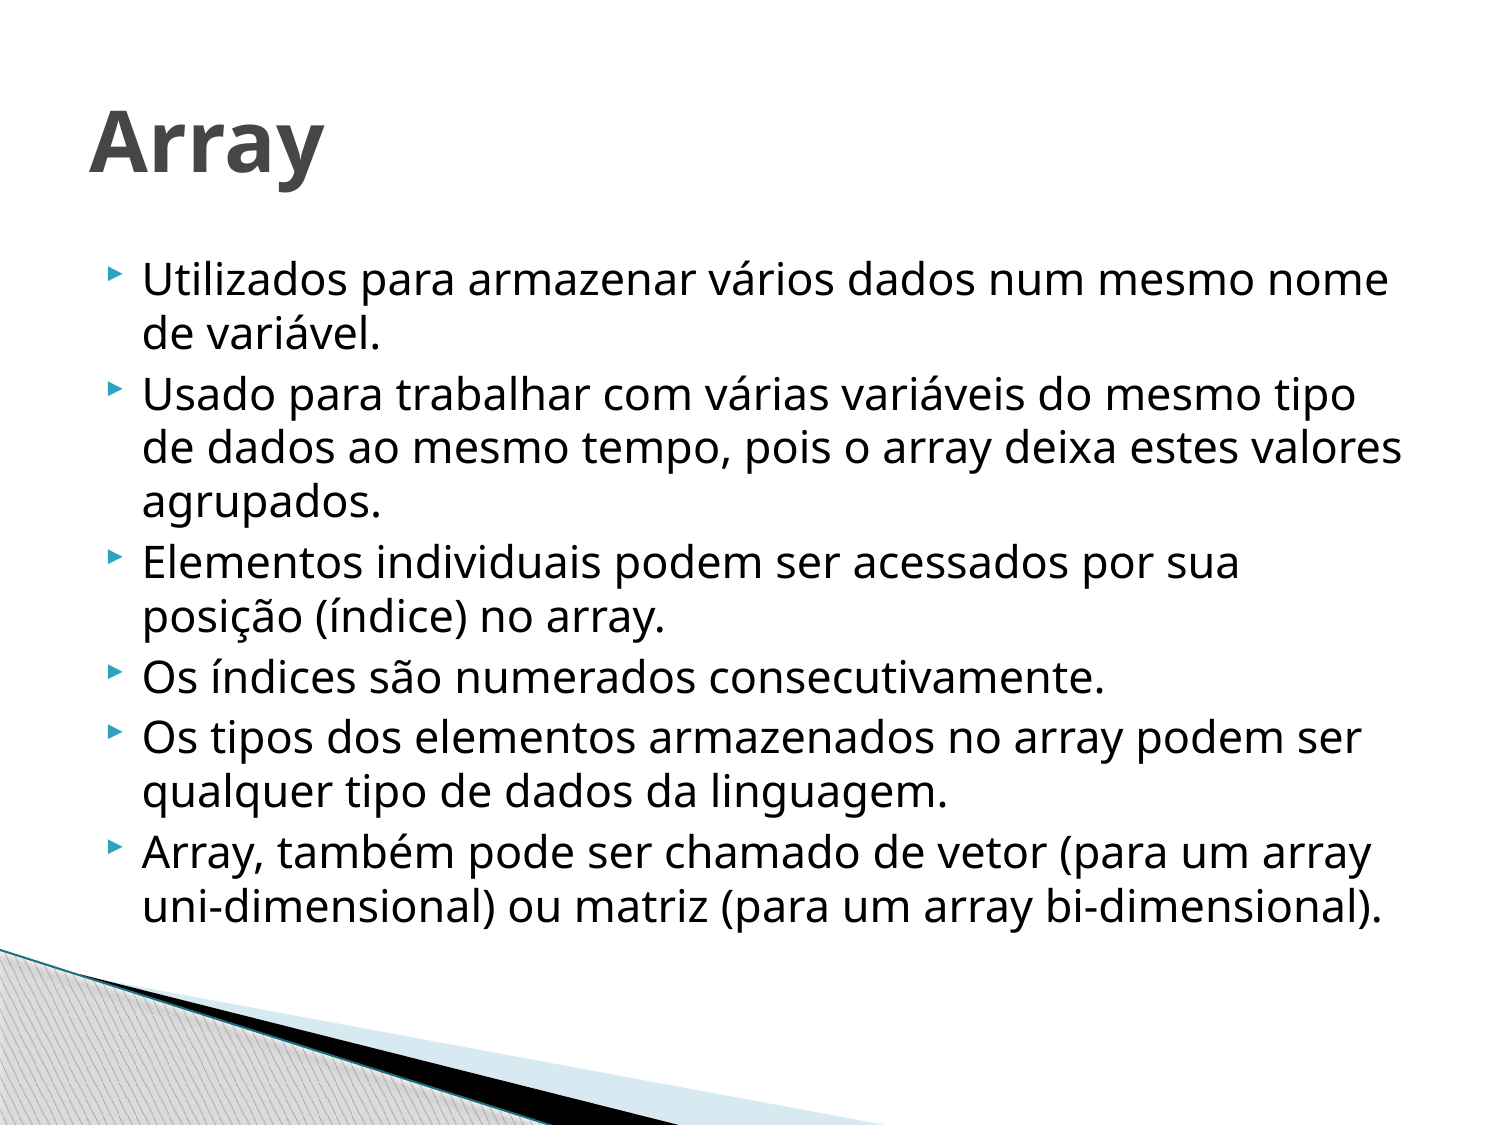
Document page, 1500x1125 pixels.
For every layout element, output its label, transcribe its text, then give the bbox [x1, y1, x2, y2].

list Utilizados para armazenar vários dados num mesmo nome de variável. Usado para trabalhar com várias variáveis do mesmo tipo de dados ao mesmo tempo, pois o array deixa estes valores agrupados. Elementos individuais podem ser acessados por sua posição (índice) no array. Os índices são numerados consecutivamente. Os tipos dos elementos armazenados no array podem ser qualquer tipo de dados da linguagem. Array, também pode ser chamado de vetor (para um array uni-dimensional) ou matriz (para um array bi-dimensional). [75, 243, 1425, 986]
title Array [75, 45, 1425, 233]
